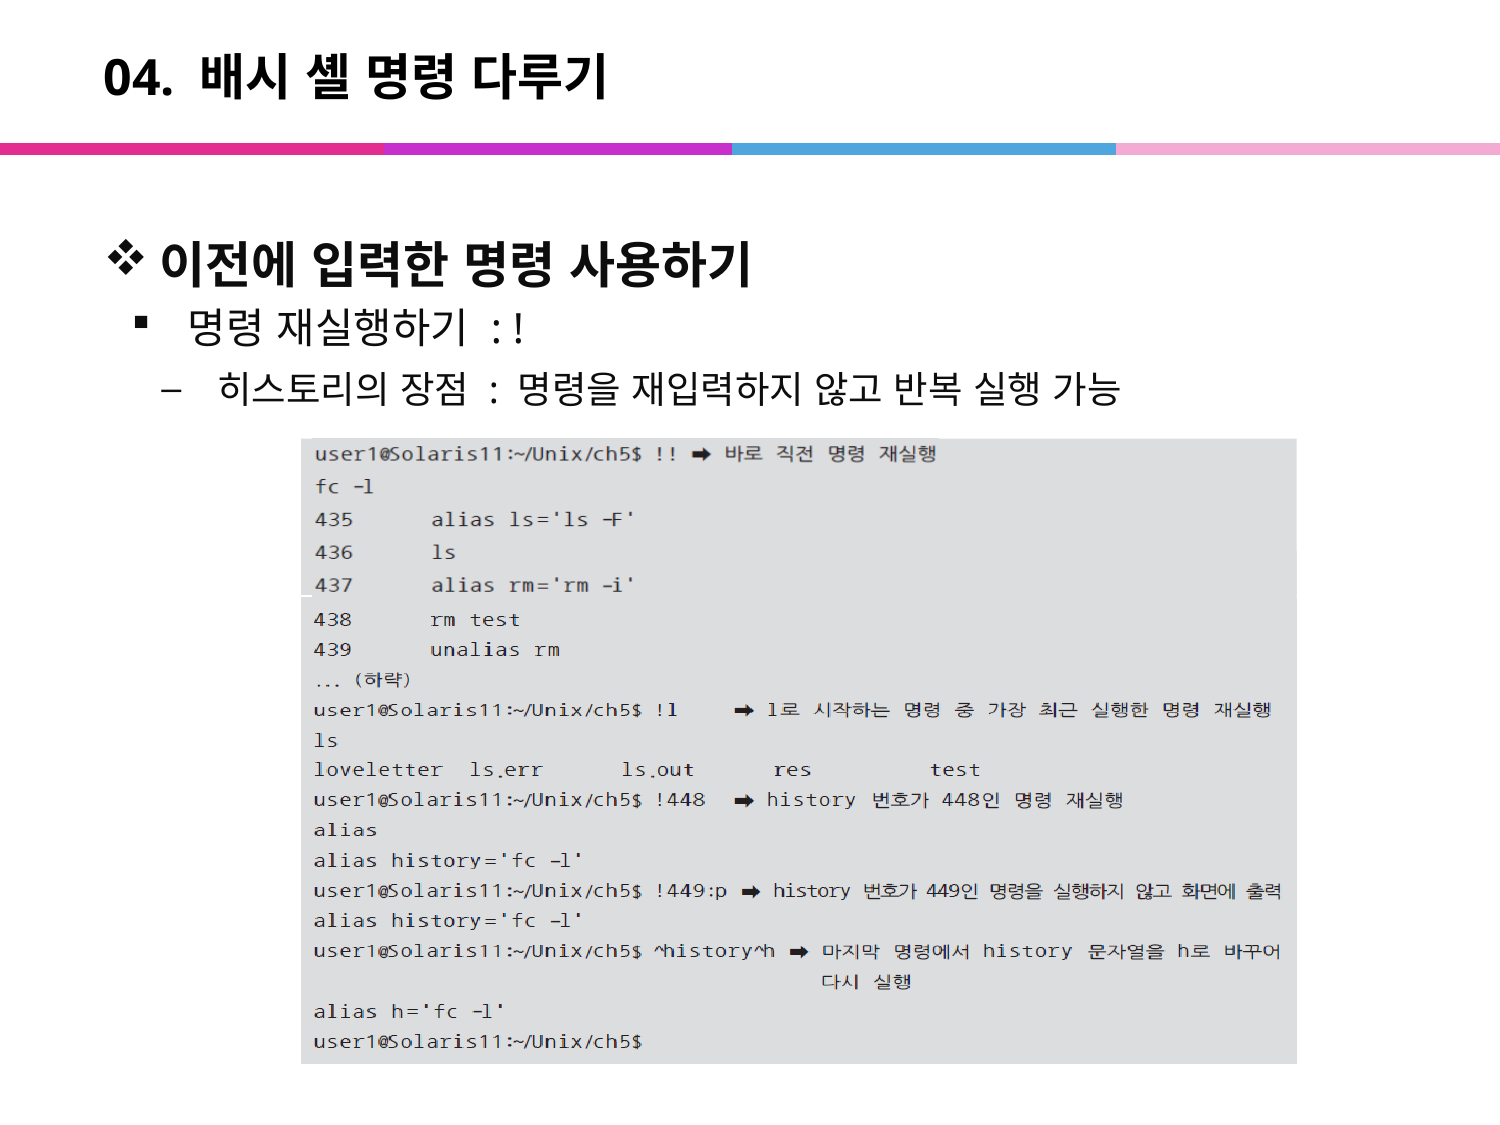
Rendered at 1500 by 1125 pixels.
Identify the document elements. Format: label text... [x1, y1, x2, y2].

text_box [300, 438, 1297, 1065]
title 04. 배시 셸 명령 다루기 [88, 30, 1330, 121]
list 이전에 입력한 명령 사용하기 명령 재실행하기 : ! 히스토리의 장점 : 명령을 재입력하지 않고 반복 실행 가능 [88, 196, 1448, 1083]
